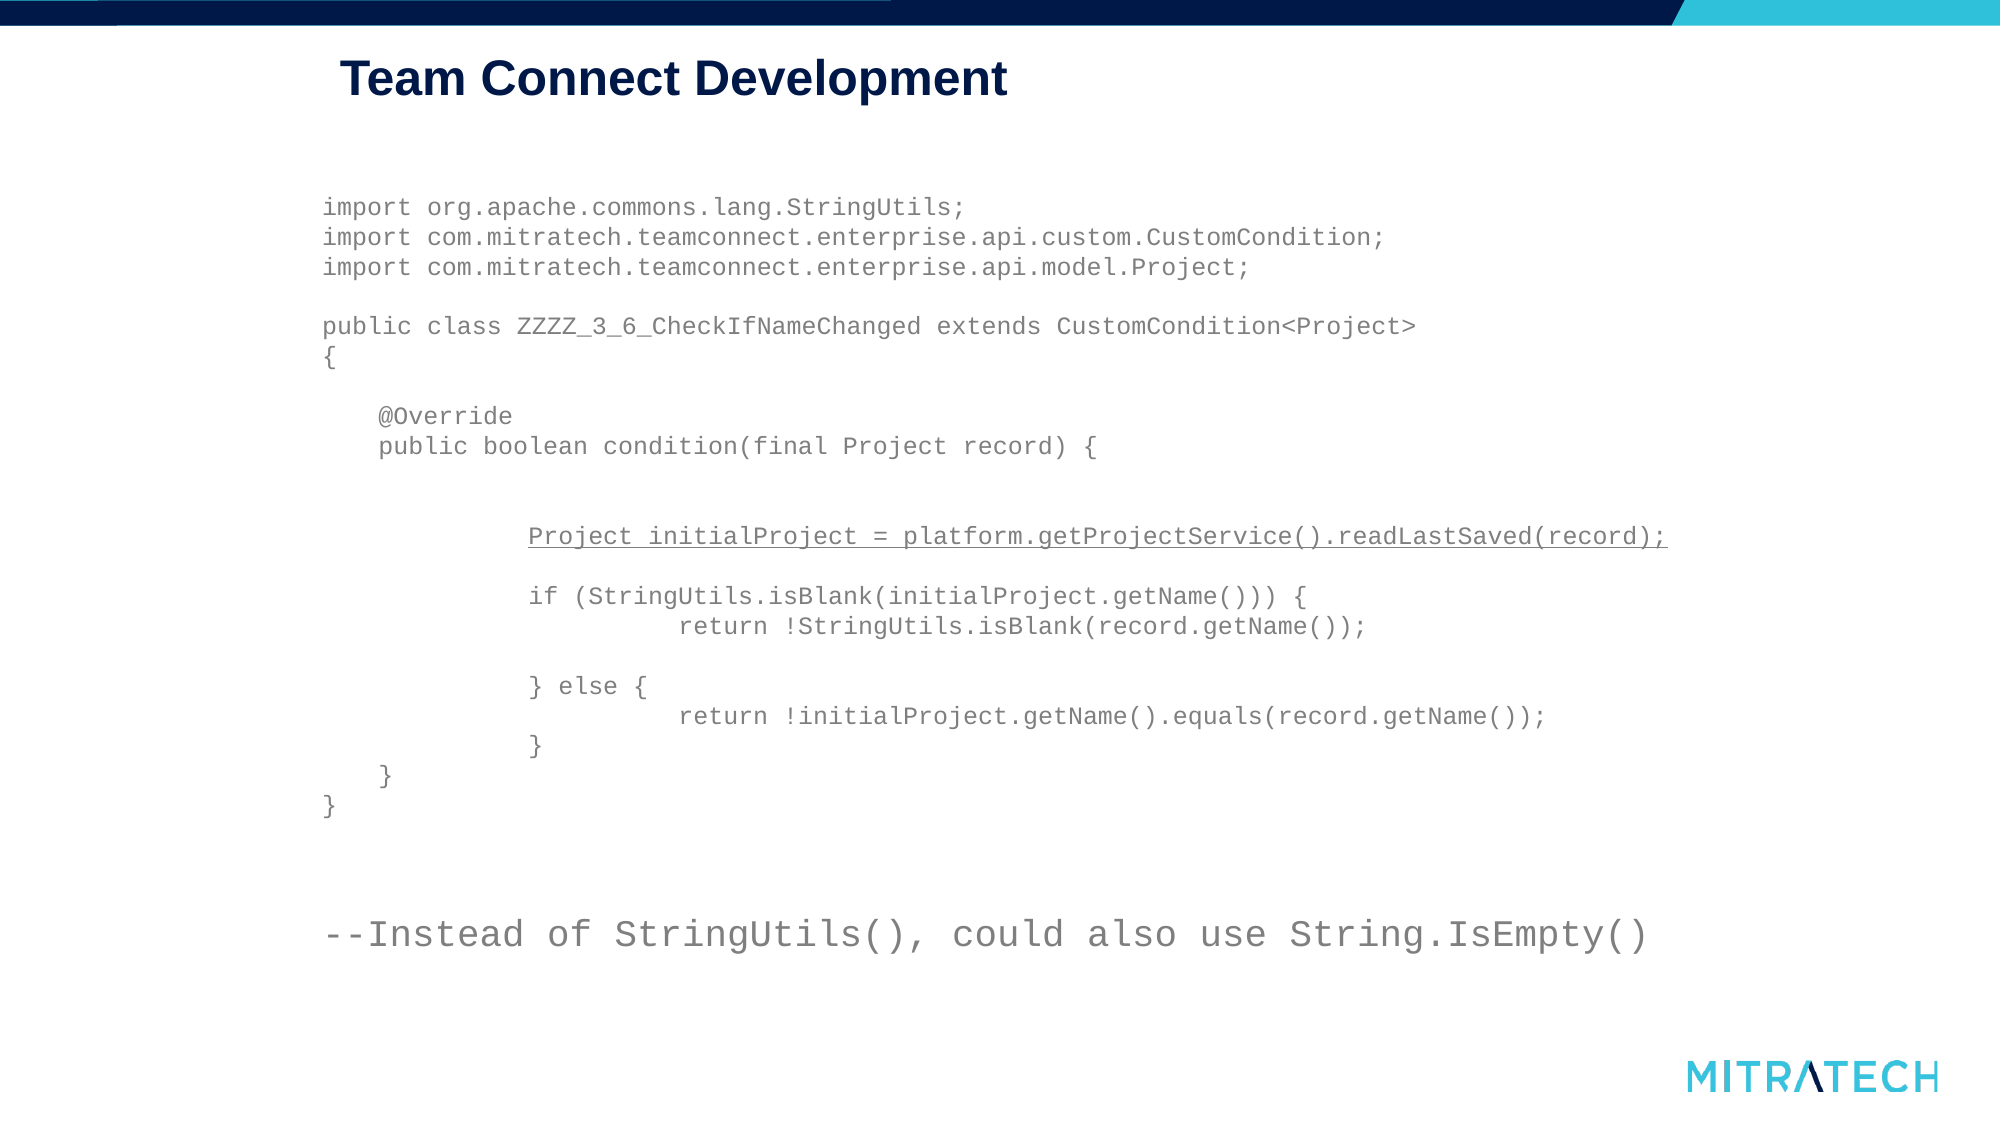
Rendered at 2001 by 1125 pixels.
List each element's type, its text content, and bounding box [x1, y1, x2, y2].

text_box import org.apache.commons.lang.StringUtils; import com.mitratech.teamconnect.enterprise.api.custom.CustomCondition; import com.mitratech.teamconnect.enterprise.api.model.Project; public class ZZZZ_3_6_CheckIfNameChanged extends CustomCondition<Project> { @Override public boolean condition(final Project record) { Project initialProject = platform.getProjectService().readLastSaved(record); if (StringUtils.isBlank(initialProject.getName())) { return !StringUtils.isBlank(record.getName()); } else { return !initialProject.getName().equals(record.getName()); } } } --Instead of StringUtils(), could also use String.IsEmpty() [307, 182, 1693, 1019]
title Team Connect Development [324, 44, 1521, 132]
